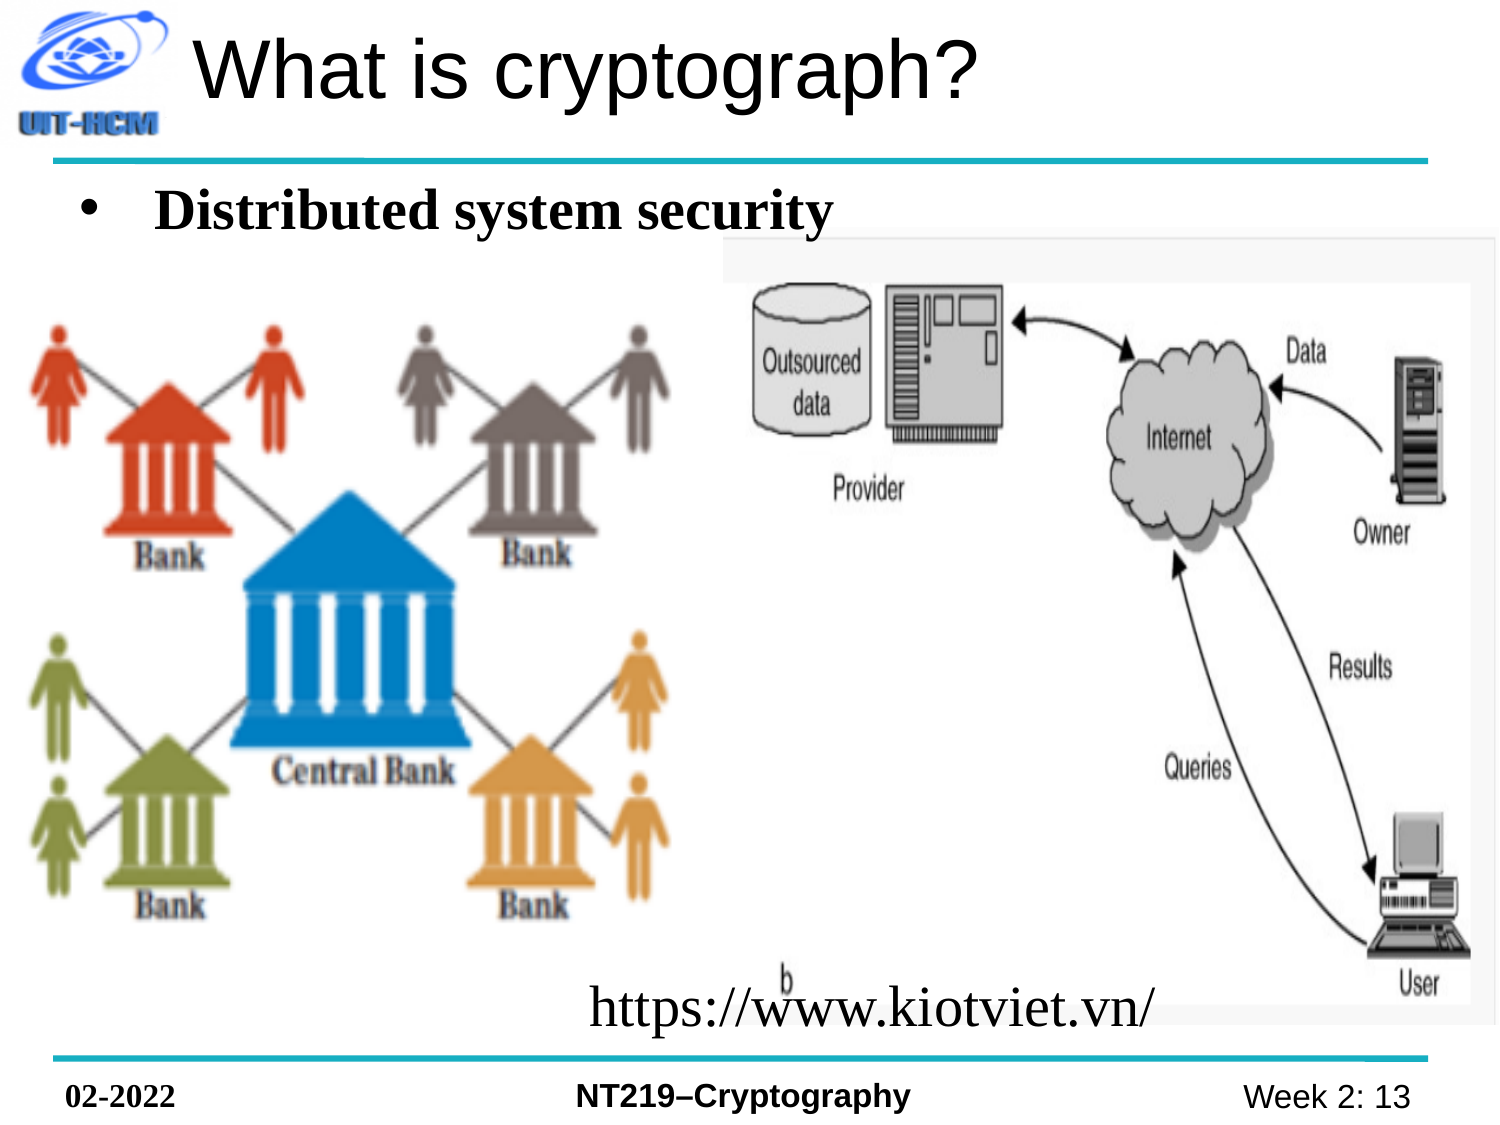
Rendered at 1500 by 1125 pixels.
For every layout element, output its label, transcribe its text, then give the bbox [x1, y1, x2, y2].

picture [0, 0, 187, 149]
text_box https://www.kiotviet.vn/ [574, 1001, 1172, 1046]
text_box Distributed system security [64, 163, 874, 247]
picture [8, 226, 1500, 1025]
title What is cryptograph? [177, 0, 1271, 130]
